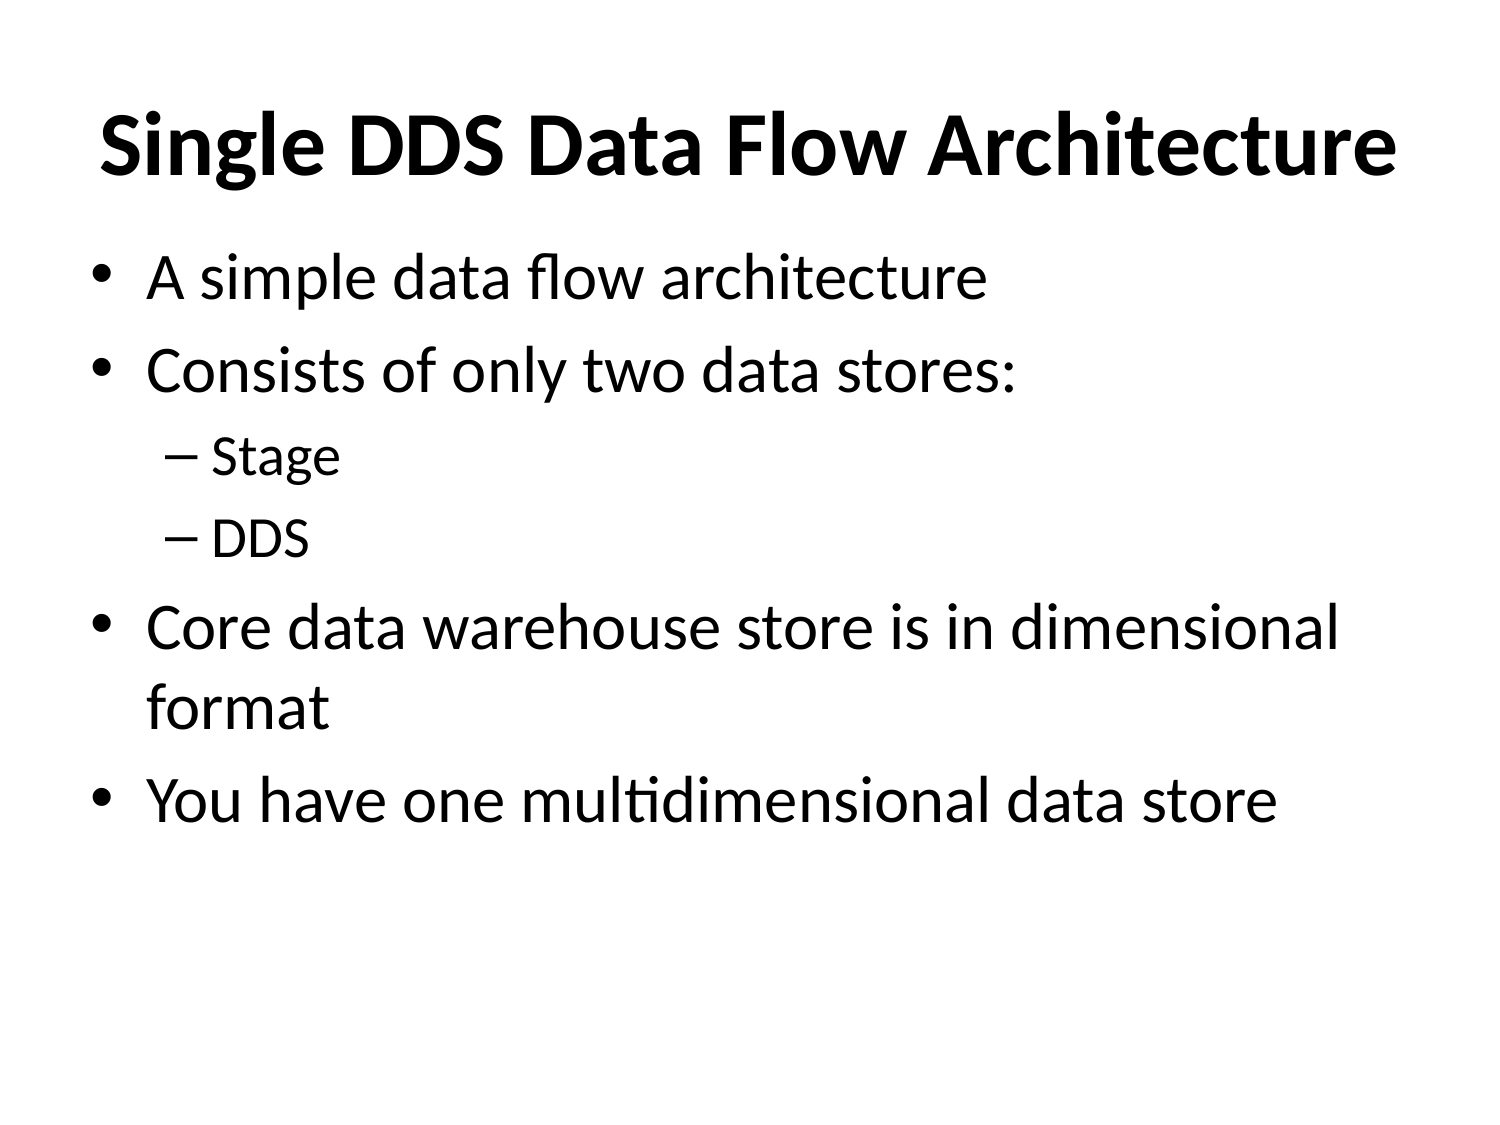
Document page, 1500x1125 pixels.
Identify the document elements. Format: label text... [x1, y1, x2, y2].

list A simple data flow architecture Consists of only two data stores: Stage DDS Core data warehouse store is in dimensional format You have one multidimensional data store [75, 224, 1425, 1063]
title Single DDS Data Flow Architecture [75, 45, 1425, 224]
